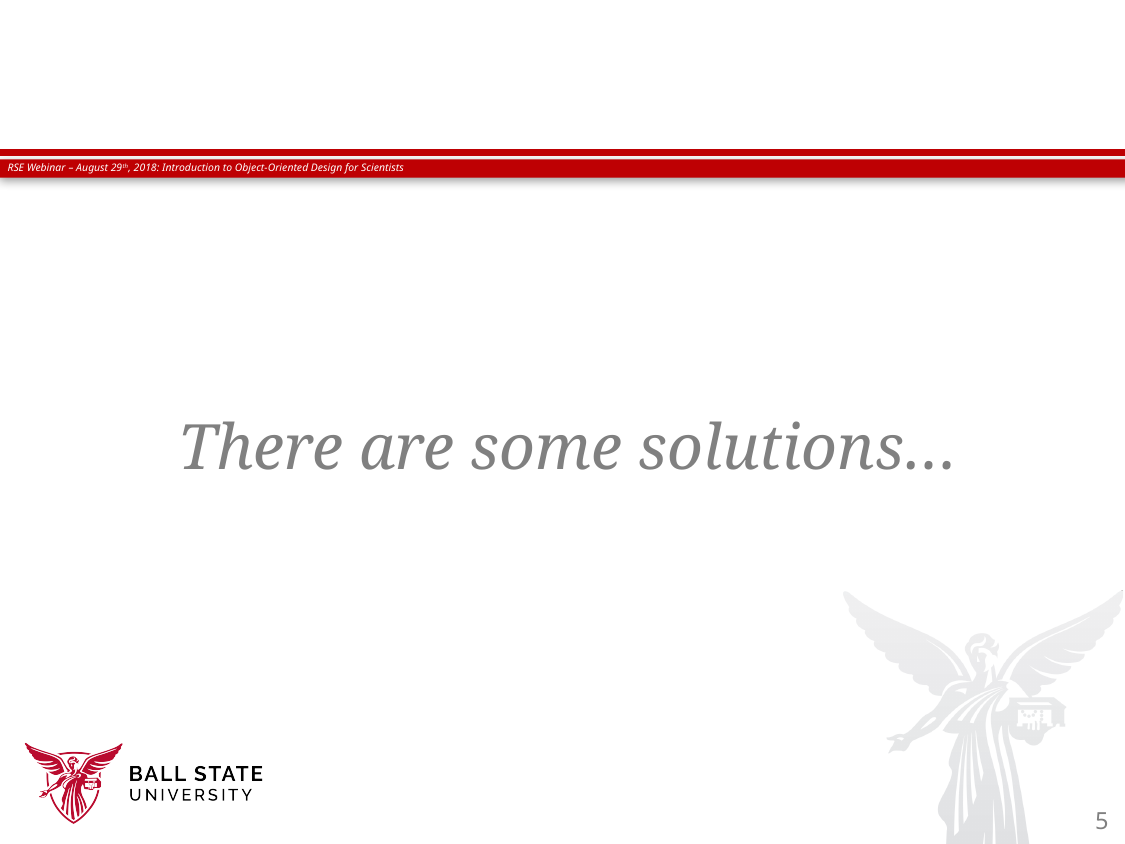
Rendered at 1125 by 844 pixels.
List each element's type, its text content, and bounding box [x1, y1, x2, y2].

list There are some solutions… [74, 273, 1063, 616]
picture [0, 708, 297, 844]
slide_number 5 [1001, 798, 1124, 844]
